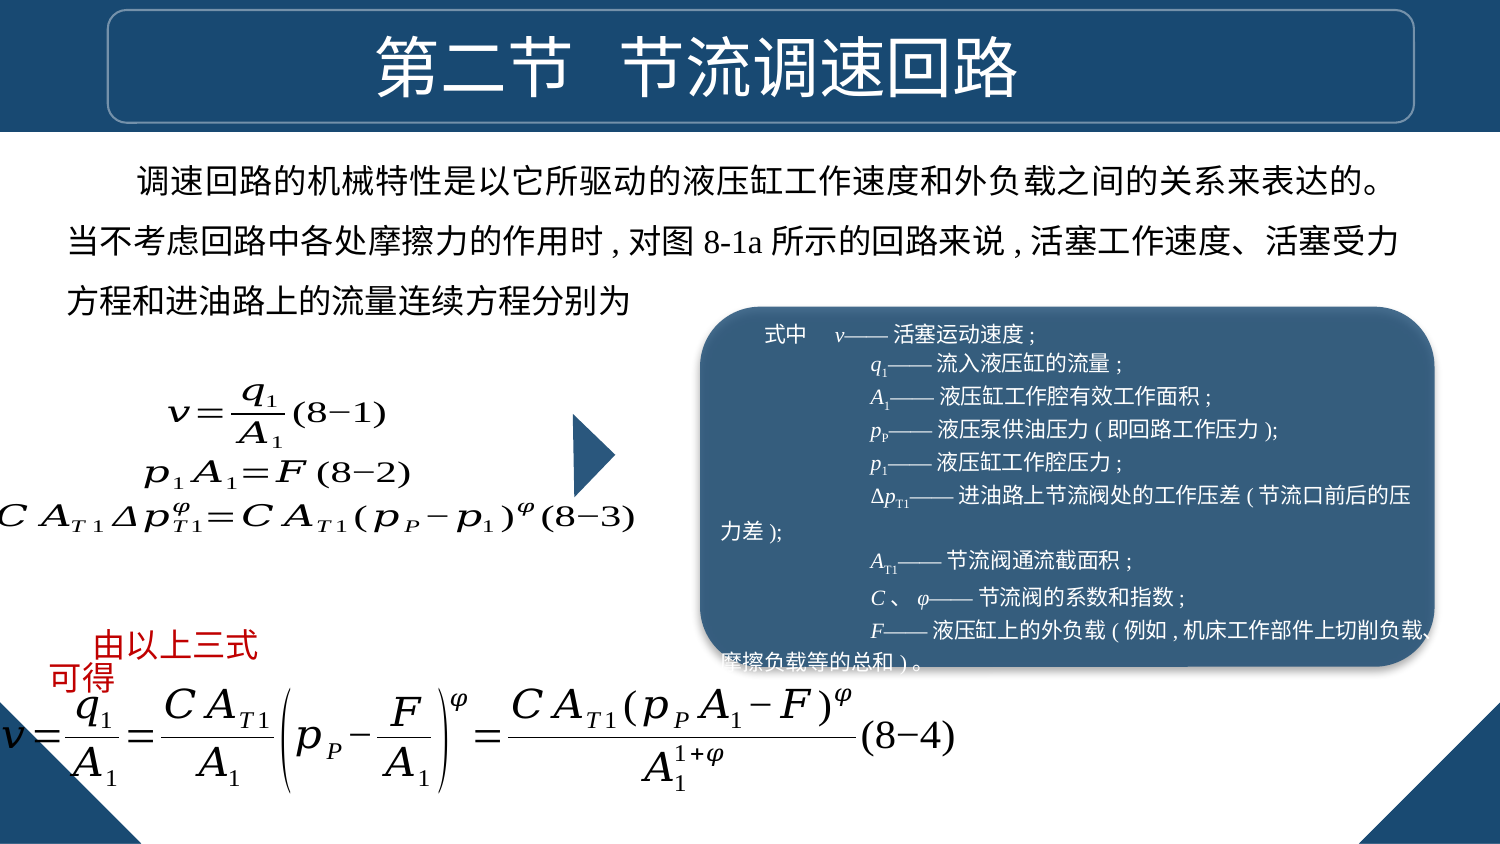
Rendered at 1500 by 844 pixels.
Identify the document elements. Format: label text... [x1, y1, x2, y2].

text_box 由以上三式可得 [34, 623, 297, 672]
text_box [109, 8, 1416, 124]
text_box [1357, 701, 1500, 844]
text_box 调速回路的机械特性是以它所驱动的液压缸工作速度和外负载之间的关系来表达的。当不考虑回路中各处摩擦力的作用时,对图8-1a所示的回路来说,活塞工作速度、活塞受力方程和进油路上的流量连续方程分别为 [51, 133, 1414, 328]
text_box [571, 411, 617, 500]
text_box 式中 v——活塞运动速度; q1——流入液压缸的流量; A1——液压缸工作腔有效工作面积; pP——液压泵供油压力(即回路工作压力); p1——液压缸工作腔压力; ΔpT1——进油路上节流阀处的工作压差(节流口前后的压力差); AT1——节流阀通流截面积; C、φ——节流阀的系数和指数; F——液压缸上的外负载(例如,机床工作部件上切削负载、摩擦负载等的总和)。 [705, 306, 1448, 683]
text_box [0, 700, 144, 844]
text_box 第二节 节流调速回路 [70, 18, 1324, 113]
text_box [700, 342, 705, 631]
